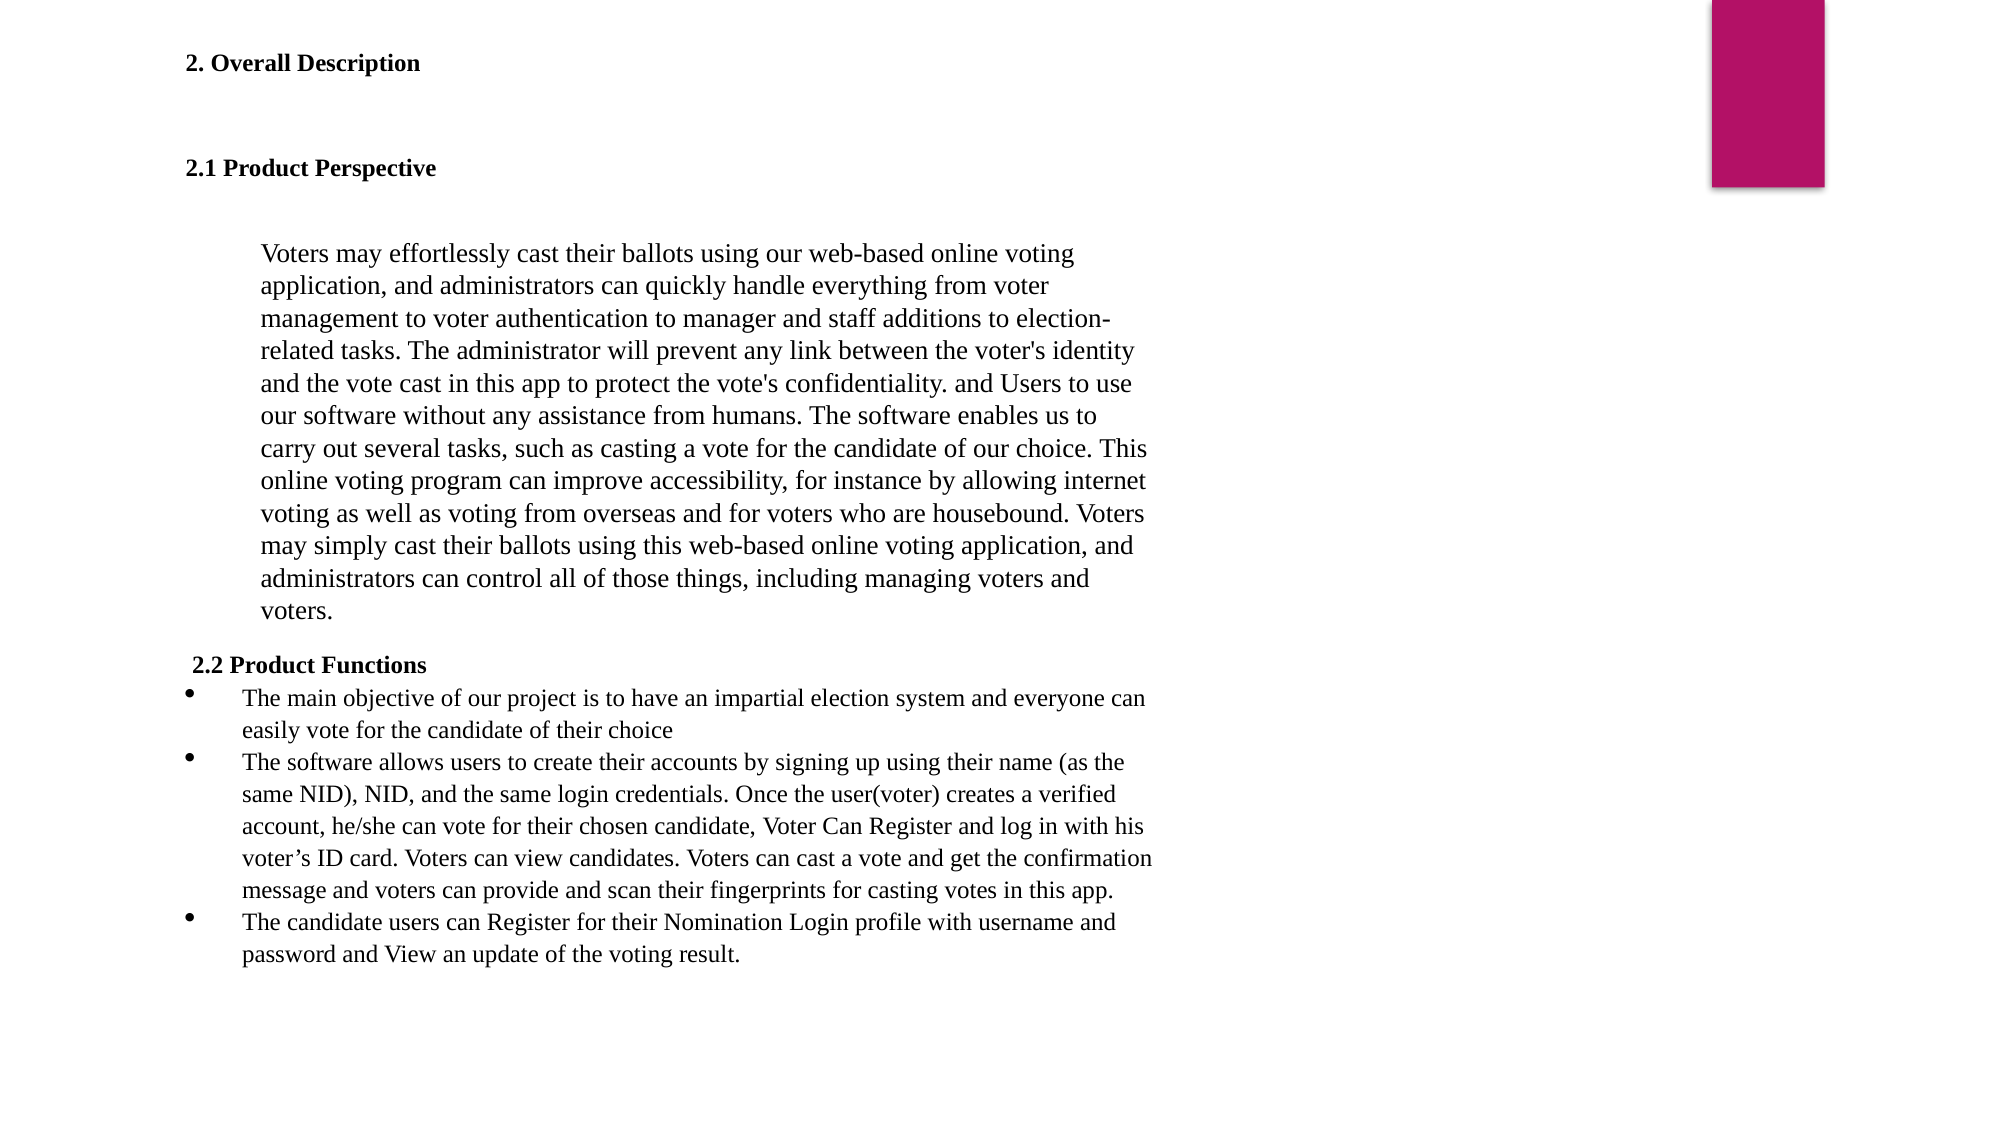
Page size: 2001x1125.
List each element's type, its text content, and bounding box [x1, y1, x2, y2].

text_box 2. Overall Description 2.1 Product Perspective Voters may effortlessly cast their ballots using our web-based online voting application, and administrators can quickly handle everything from voter management to voter authentication to manager and staff additions to election-related tasks. The administrator will prevent any link between the voter's identity and the vote cast in this app to protect the vote's confidentiality. and Users to use our software without any assistance from humans. The software enables us to carry out several tasks, such as casting a vote for the candidate of our choice. This online voting program can improve accessibility, for instance by allowing internet voting as well as voting from overseas and for voters who are housebound. Voters may simply cast their ballots using this web-based online voting application, and administrators can control all of those things, including managing voters and voters. 2.2 Product Functions The main objective of our project is to have an impartial election system and everyone can easily vote for the candidate of their choice The software allows users to create their accounts by signing up using their name (as the same NID), NID, and the same login credentials. Once the user(voter) creates a verified account, he/she can vote for their chosen candidate, Voter Can Register and log in with his voter’s ID card. Voters can view candidates. Voters can cast a vote and get the confirmation message and voters can provide and scan their fingerprints for casting votes in this app. The candidate users can Register for their Nomination Login profile with username and password and View an update of the voting result. [170, 38, 1171, 975]
